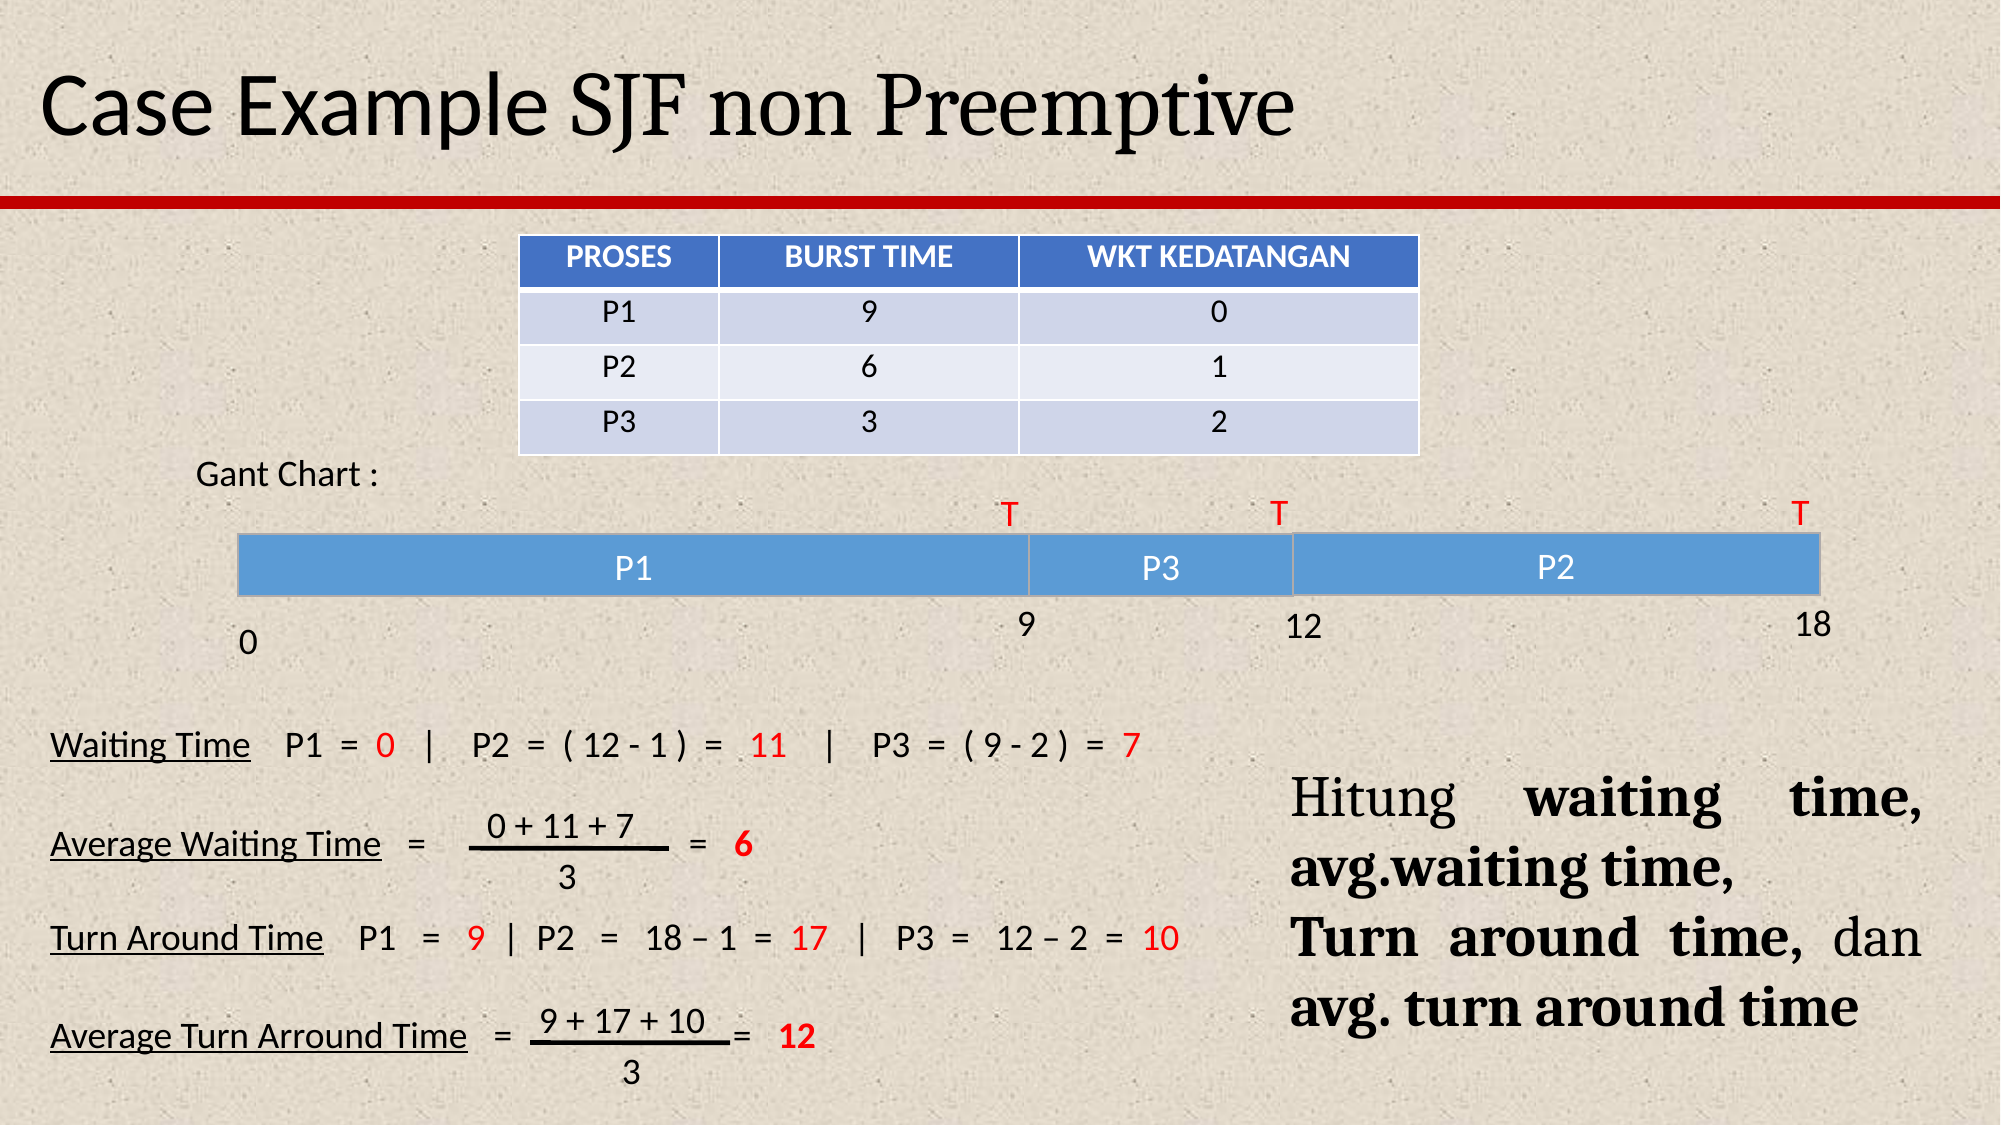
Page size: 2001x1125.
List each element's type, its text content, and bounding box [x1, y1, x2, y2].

table_cell 6 [720, 346, 1018, 399]
text_box Turn Around Time P1 = 9 | P2 = 18 – 1 = 17 | P3 = 12 – 2 = 10 [35, 906, 1275, 965]
table_cell 9 [720, 293, 1018, 344]
table_header WKT KEDATANGAN [1020, 236, 1418, 287]
table_cell 3 [720, 401, 1018, 441]
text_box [35, 988, 1286, 1101]
table_cell P2 [520, 346, 718, 399]
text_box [125, 441, 1863, 671]
table_cell P3 [520, 401, 718, 441]
table_header BURST TIME [720, 236, 1018, 287]
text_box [35, 793, 1286, 906]
table_cell 2 [1020, 401, 1418, 441]
text_box Case Example SJF non Preemptive [25, 35, 1333, 161]
text_box Waiting Time P1 = 0 | P2 = ( 12 - 1 ) = 11 | P3 = ( 9 - 2 ) = 7 [35, 712, 1323, 772]
table_cell 0 [1020, 293, 1418, 344]
picture [0, 0, 2001, 1125]
table_cell 1 [1020, 346, 1418, 399]
table_header PROSES [520, 236, 718, 287]
table_cell P1 [520, 293, 718, 344]
text_box Hitung waiting time, avg.waiting time, Turn around time, dan avg. turn around time [1275, 750, 1939, 1045]
